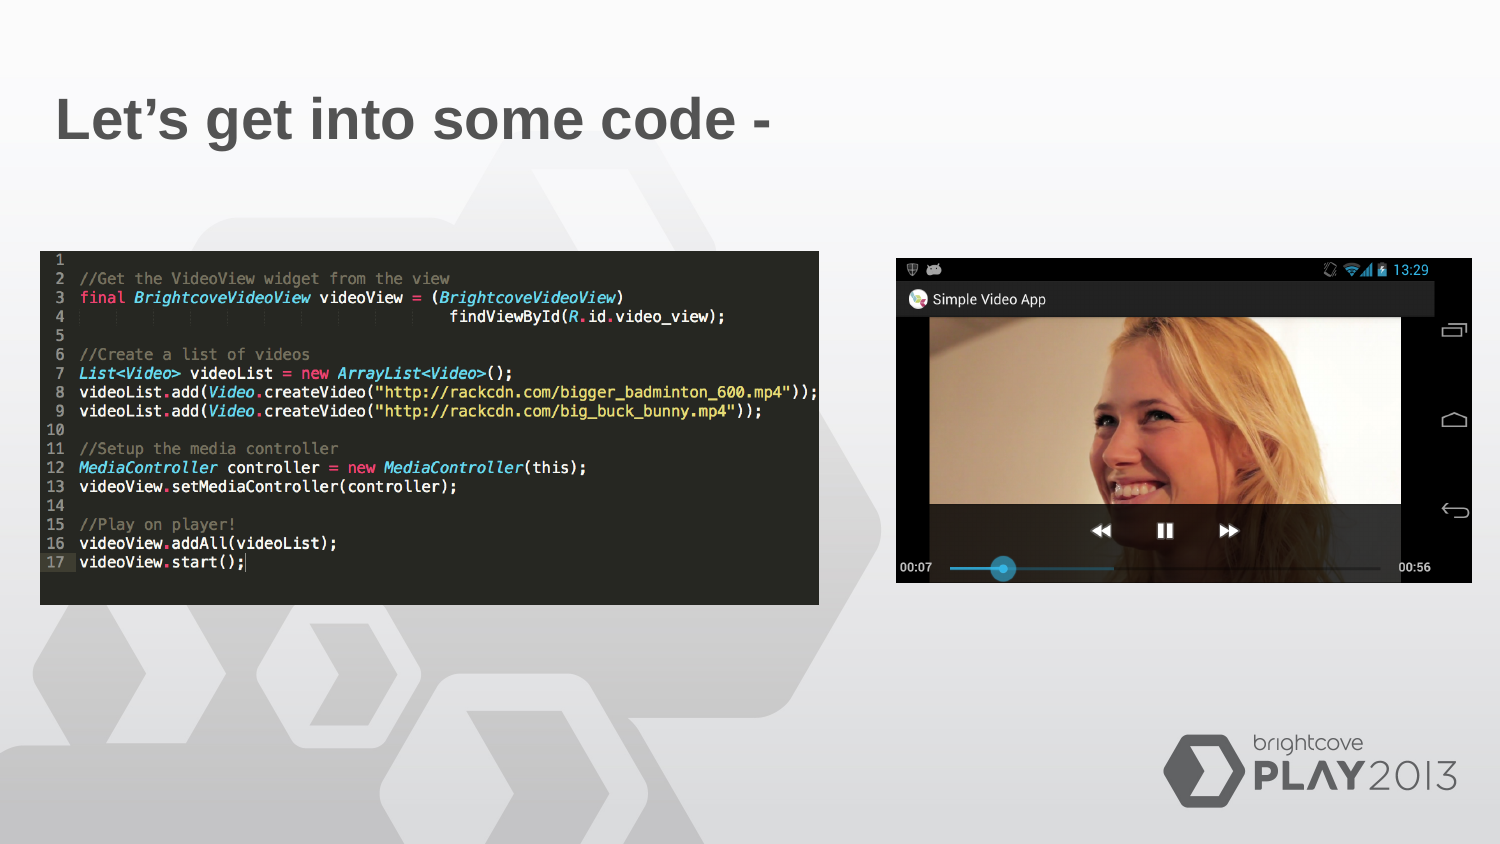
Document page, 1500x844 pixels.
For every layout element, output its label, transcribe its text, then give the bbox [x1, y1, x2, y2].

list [40, 159, 819, 697]
picture [0, 0, 1500, 844]
title Let’s get into some code - [40, 0, 1149, 160]
